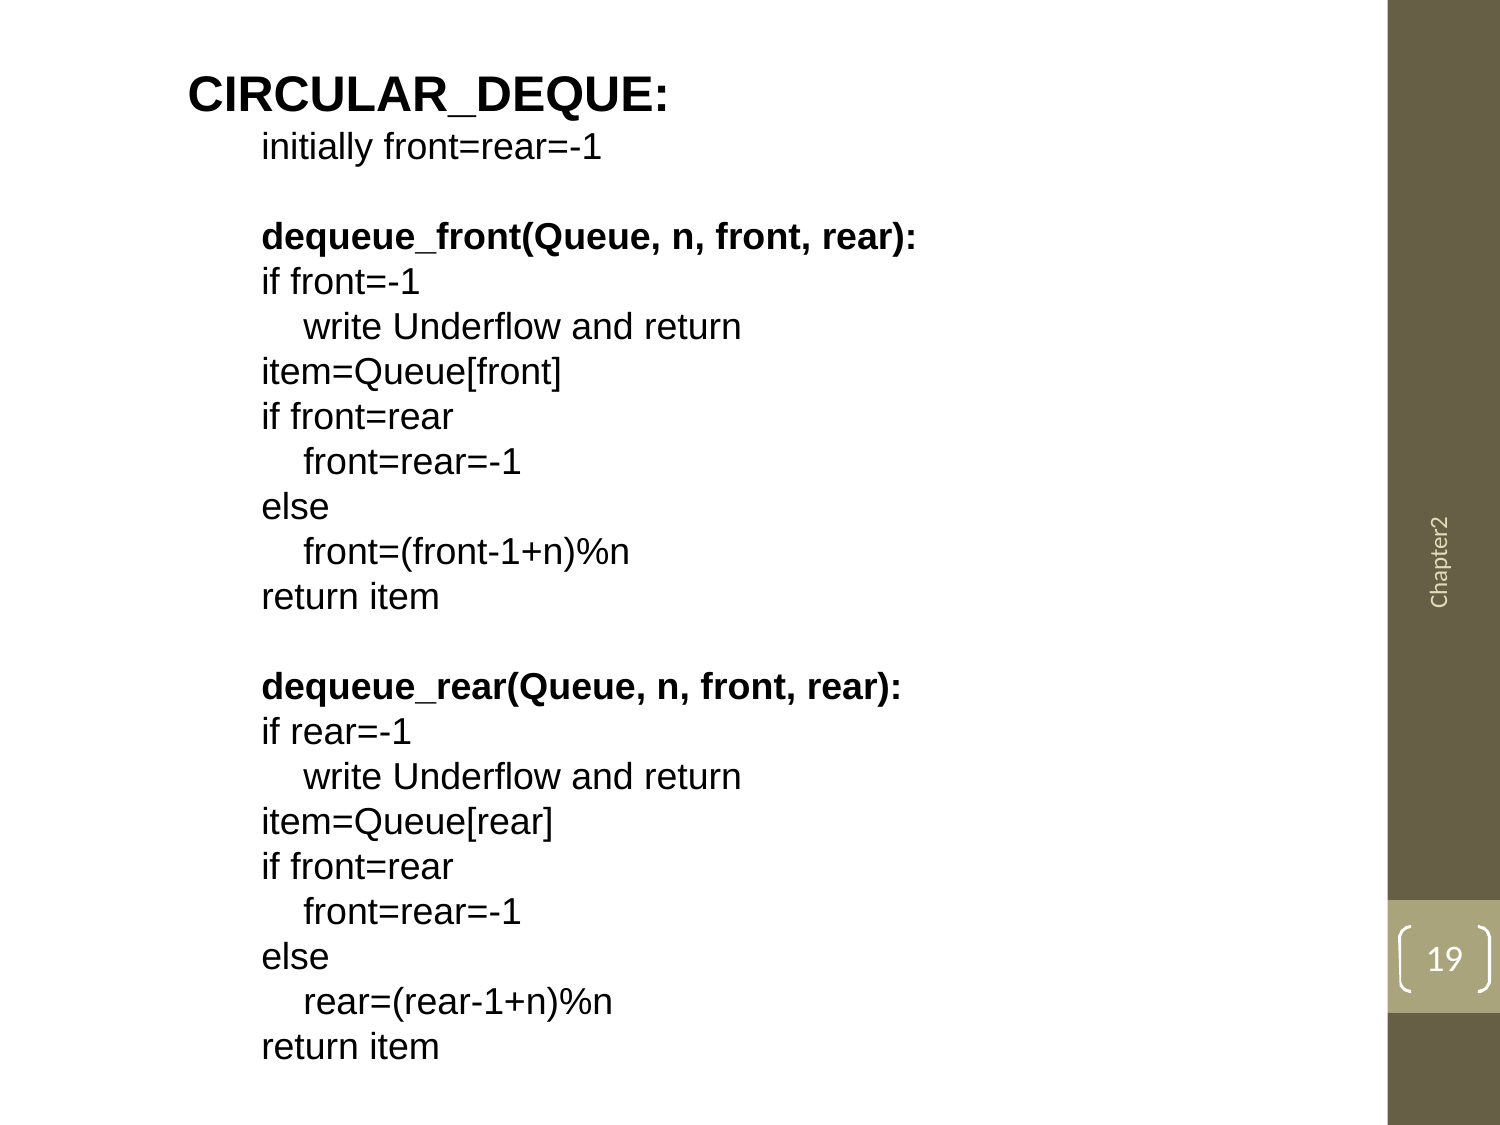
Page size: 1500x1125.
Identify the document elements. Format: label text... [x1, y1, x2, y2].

text_box CIRCULAR_DEQUE: initially front=rear=-1 dequeue_front(Queue, n, front, rear): if front=-1 write Underflow and return item=Queue[front] if front=rear front=rear=-1 else front=(front-1+n)%n return item dequeue_rear(Queue, n, front, rear): if rear=-1 write Underflow and return item=Queue[rear] if front=rear front=rear=-1 else rear=(rear-1+n)%n return item [162, 54, 1088, 1074]
text_box 19 [1423, 932, 1466, 980]
text_box [1398, 925, 1412, 994]
text_box [1477, 925, 1492, 994]
text_box Chapter2 [1426, 512, 1456, 611]
